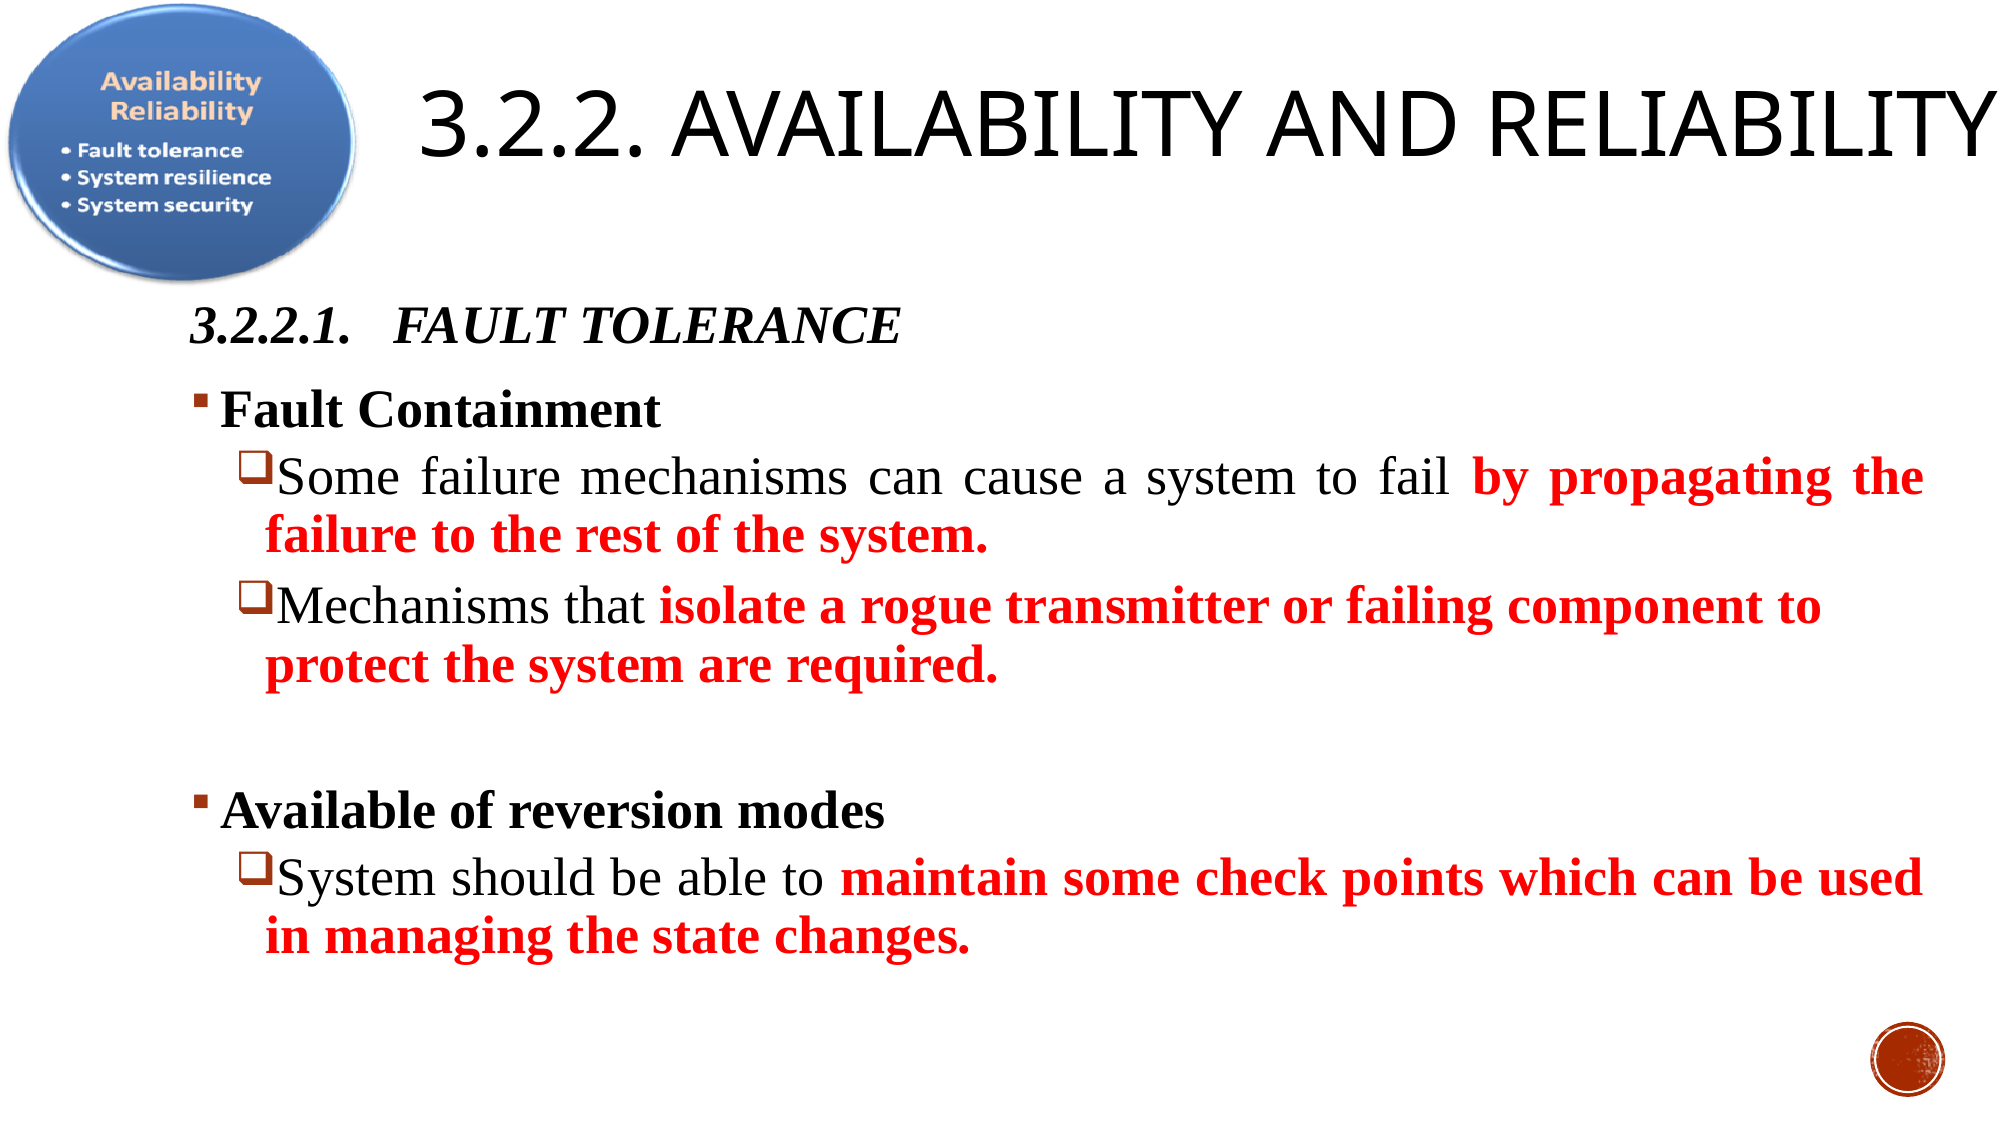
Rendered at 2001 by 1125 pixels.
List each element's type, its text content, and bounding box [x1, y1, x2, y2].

title 3.2.2. Availability and reliability contd… [403, 38, 2000, 215]
picture [0, 0, 365, 290]
list 3.2.2.1. FAULT TOLERANCE Fault Containment Some failure mechanisms can cause a system to fail by propagating the failure to the rest of the system. Mechanisms that isolate a rogue transmitter or failing component to protect the system are required. Available of reversion modes System should be able to maintain some check points which can be used in managing the state changes. [175, 289, 1940, 1013]
